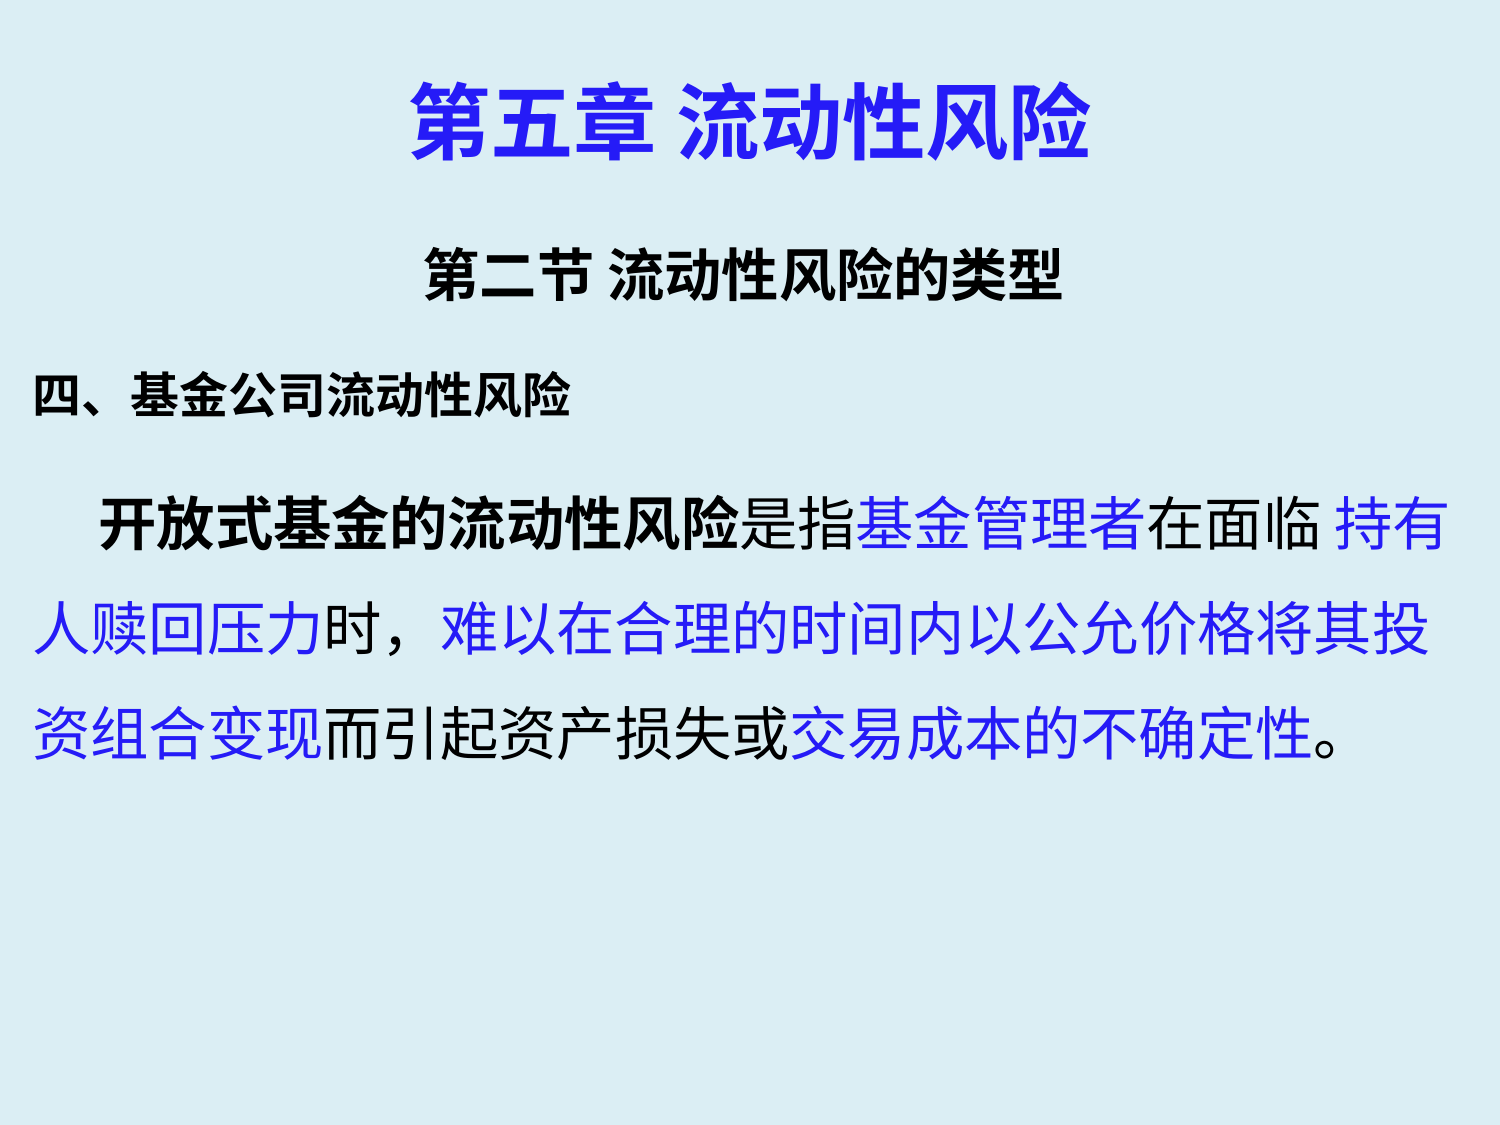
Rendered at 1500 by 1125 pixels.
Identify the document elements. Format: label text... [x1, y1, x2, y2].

list 第二节 流动性风险的类型 四、基金公司流动性风险 [17, 231, 1471, 433]
text_box 开放式基金的流动性风险是指基金管理者在面临 持有人赎回压力时，难以在合理的时间内以公允价格将其投资组合变现而引起资产损失或交易成本的不确定性。 [17, 444, 1471, 774]
title 第五章 流动性风险 [75, 45, 1425, 197]
